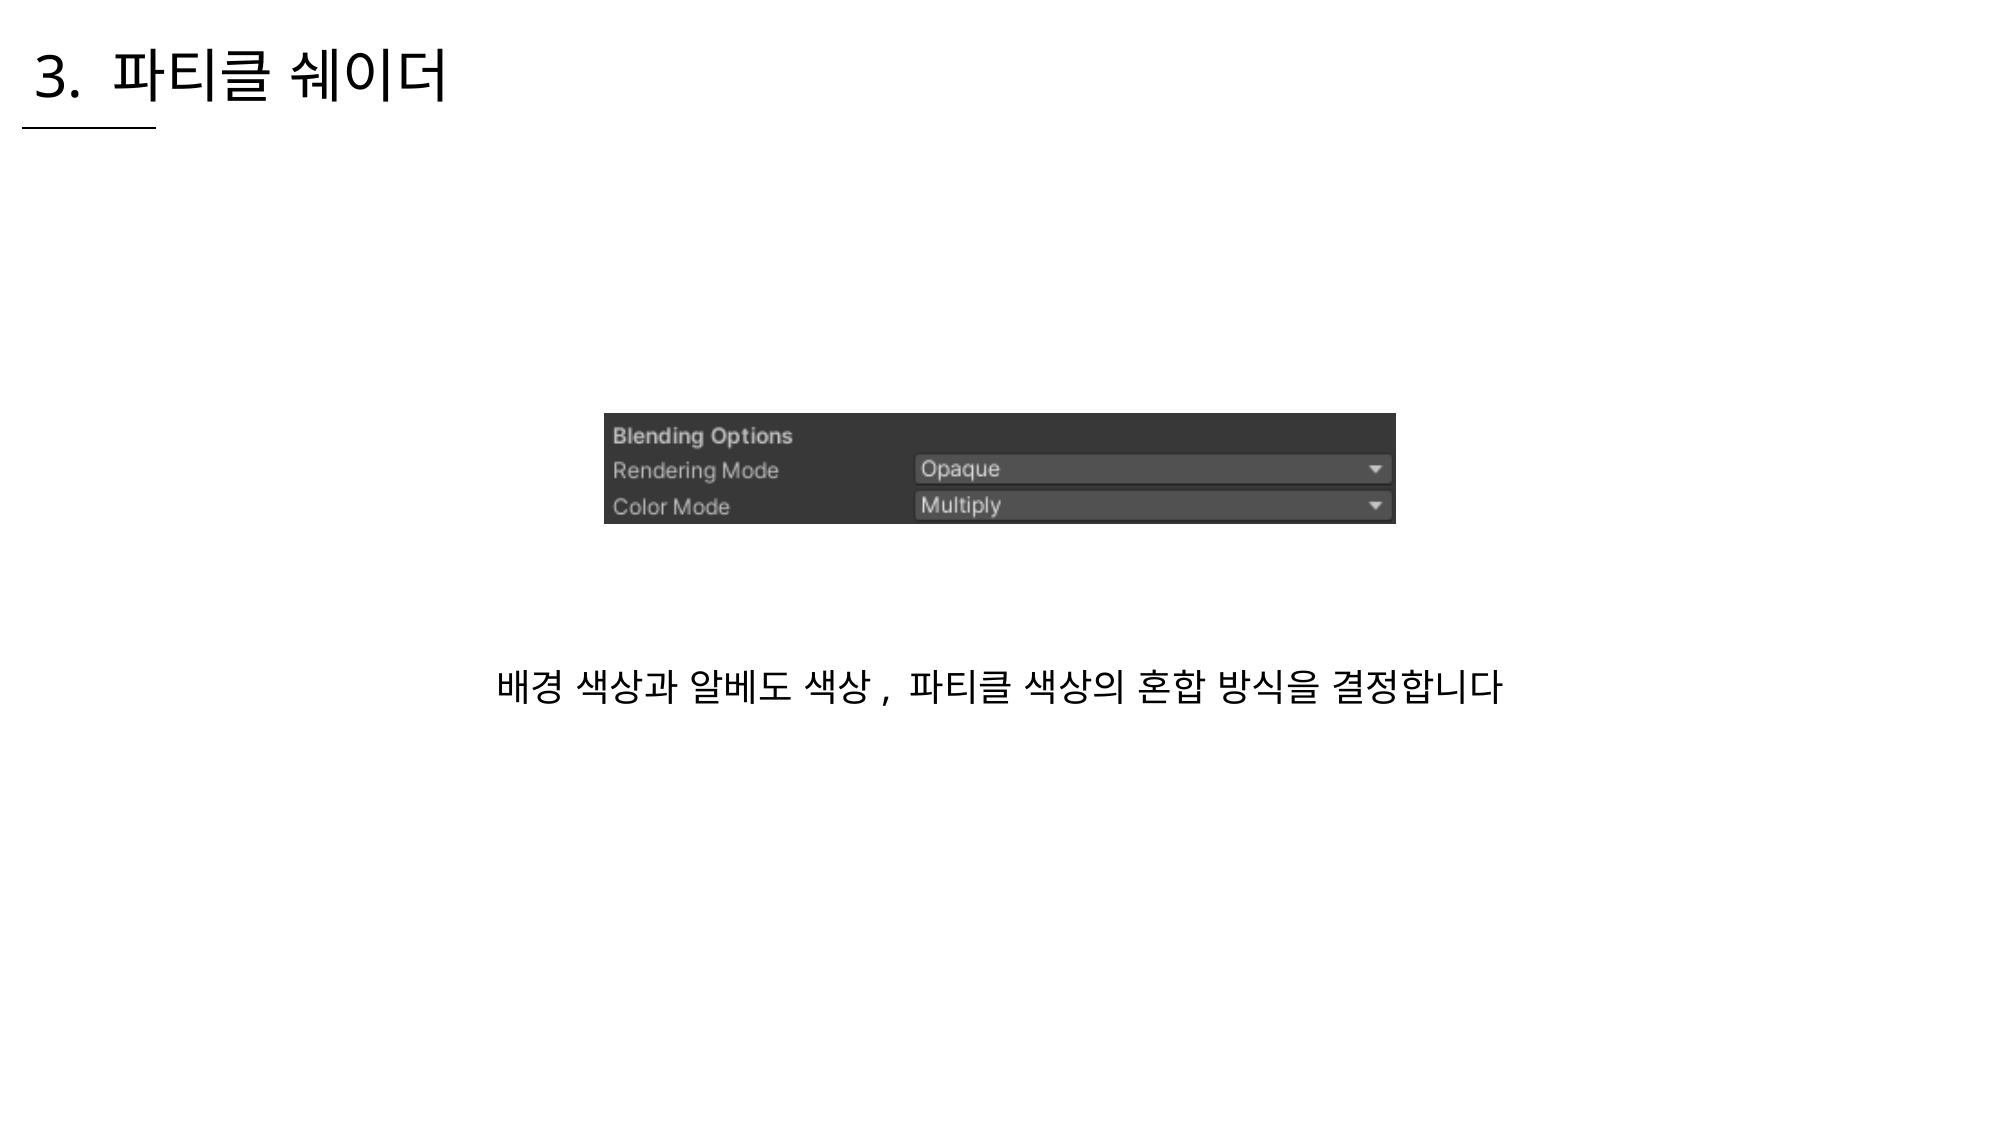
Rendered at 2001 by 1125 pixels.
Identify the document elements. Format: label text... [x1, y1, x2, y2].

picture [604, 413, 1396, 524]
text_box 3. 파티클 쉐이더 [19, 31, 465, 117]
text_box 배경 색상과 알베도 색상, 파티클 색상의 혼합 방식을 결정합니다 [481, 656, 1519, 716]
